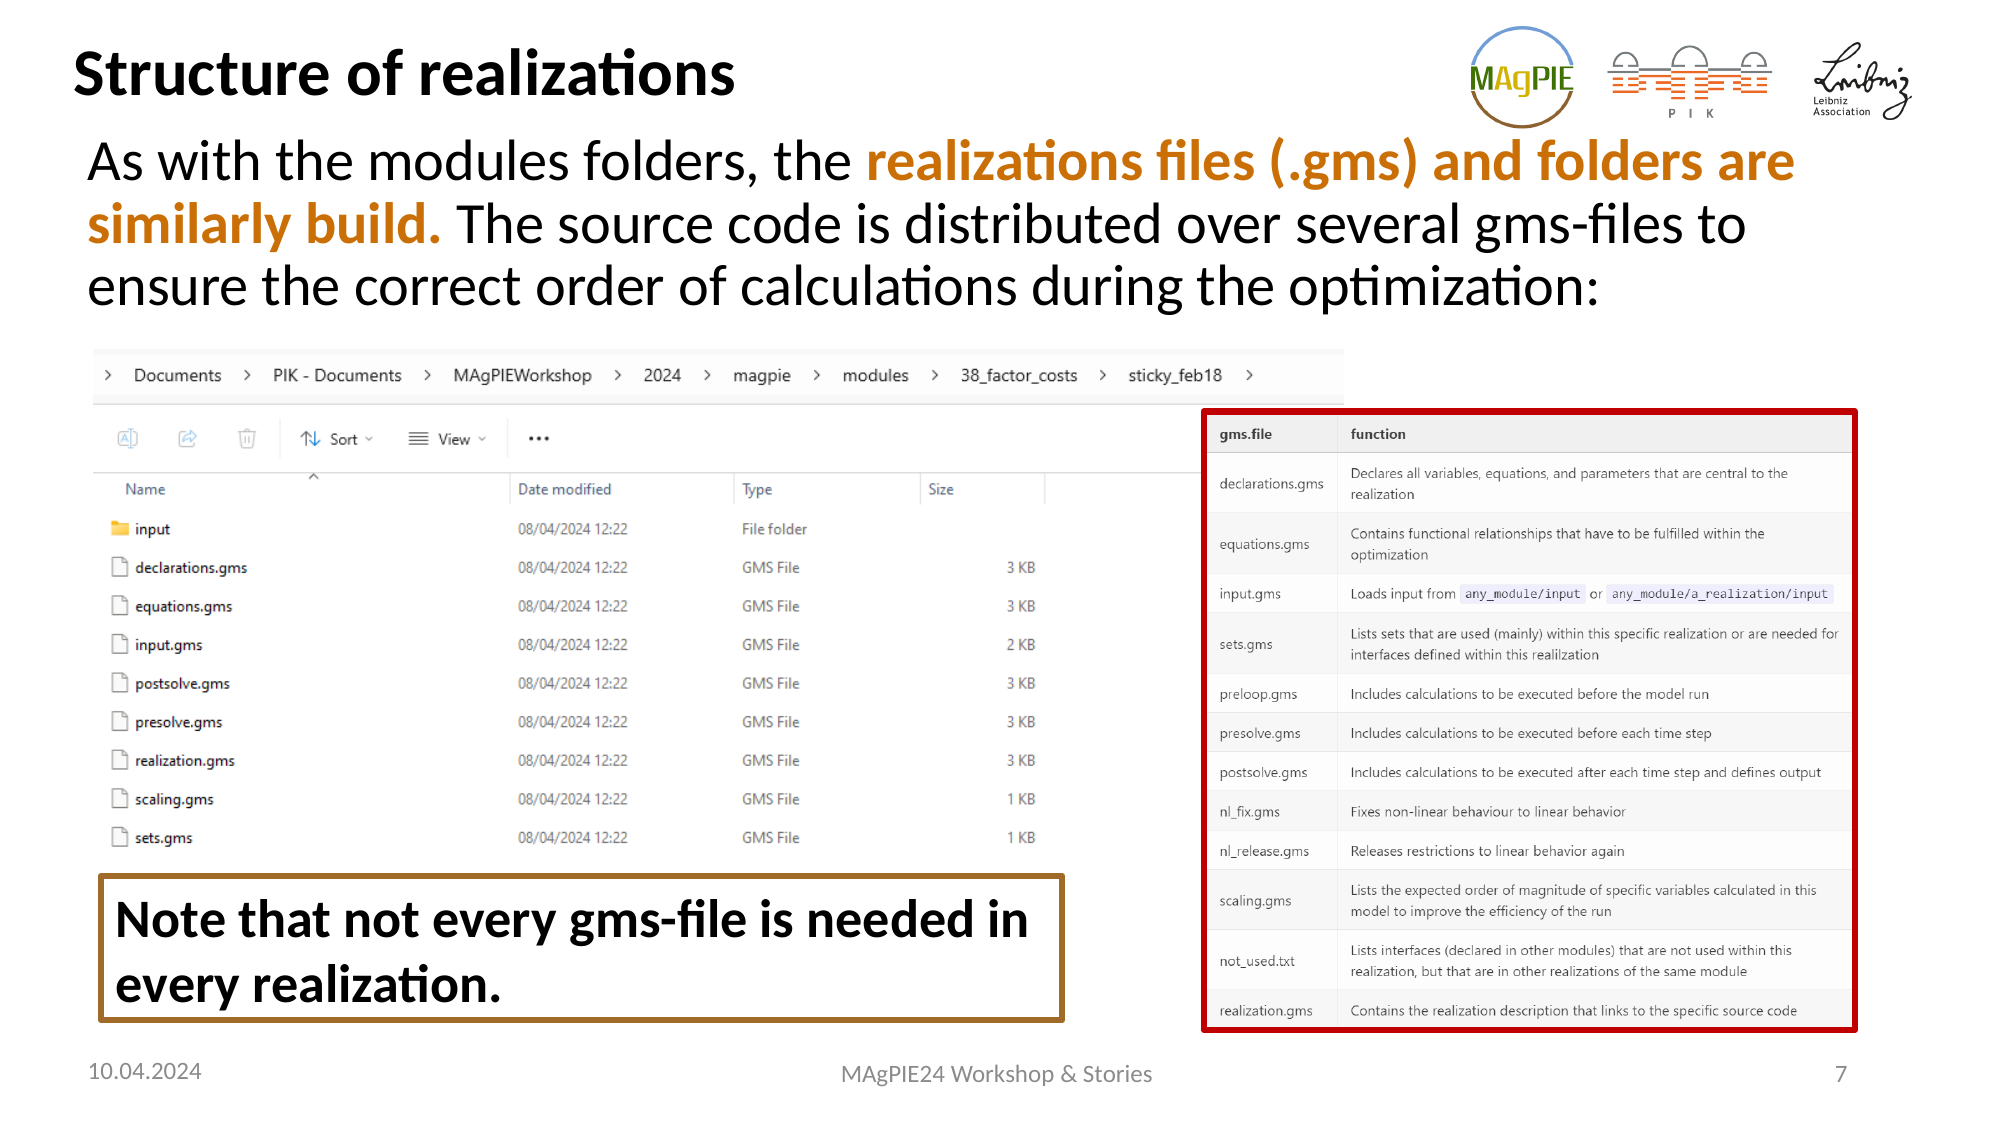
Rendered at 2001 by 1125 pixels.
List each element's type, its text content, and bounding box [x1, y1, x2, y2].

slide_number 7 [1412, 1042, 1863, 1103]
list As with the modules folders, the realizations files (.gms) and folders are similarly build. The source code is distributed over several gms-files to ensure the correct order of calculations during the optimization: [72, 148, 1928, 976]
footer MAgPIE24 Workshop & Stories [662, 1042, 1338, 1103]
text_box Note that not every gms-file is needed in every realization. [100, 934, 1062, 1021]
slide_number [72, 1039, 523, 1100]
picture [93, 349, 1852, 1027]
title Structure of realizations [59, 0, 1941, 148]
